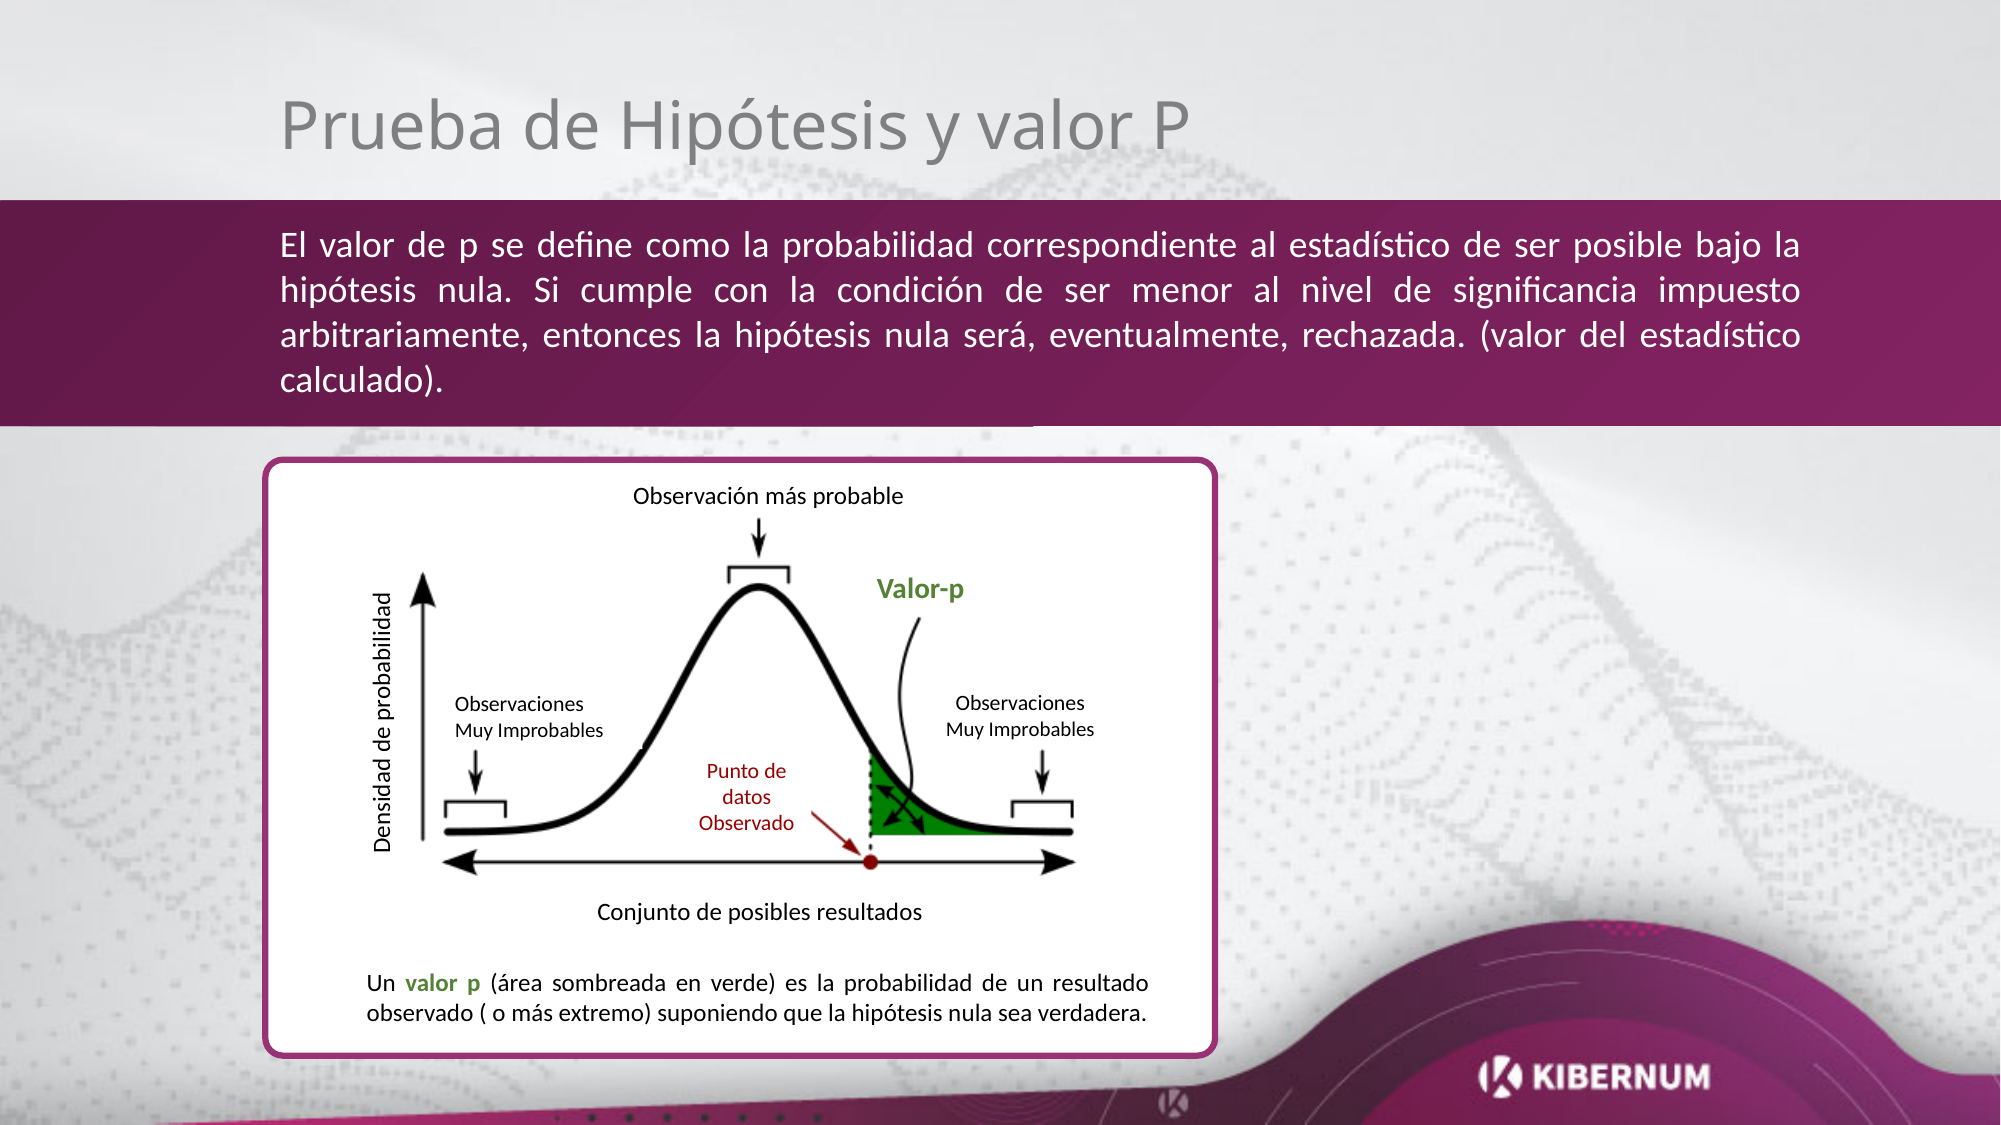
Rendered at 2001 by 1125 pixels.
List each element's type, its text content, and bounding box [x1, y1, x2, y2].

picture [0, 0, 2001, 1125]
text_box [0, 199, 2000, 428]
text_box Prueba de Hipótesis y valor P [265, 58, 2000, 267]
text_box [264, 458, 1217, 1057]
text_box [302, 459, 1216, 1035]
text_box El valor de p se define como la probabilidad correspondiente al estadístico de ser posible bajo la hipótesis nula. Si cumple con la condición de ser menor al nivel de significancia impuesto arbitrariamente, entonces la hipótesis nula será, eventualmente, rechazada. (valor del estadístico calculado). [265, 212, 1818, 407]
